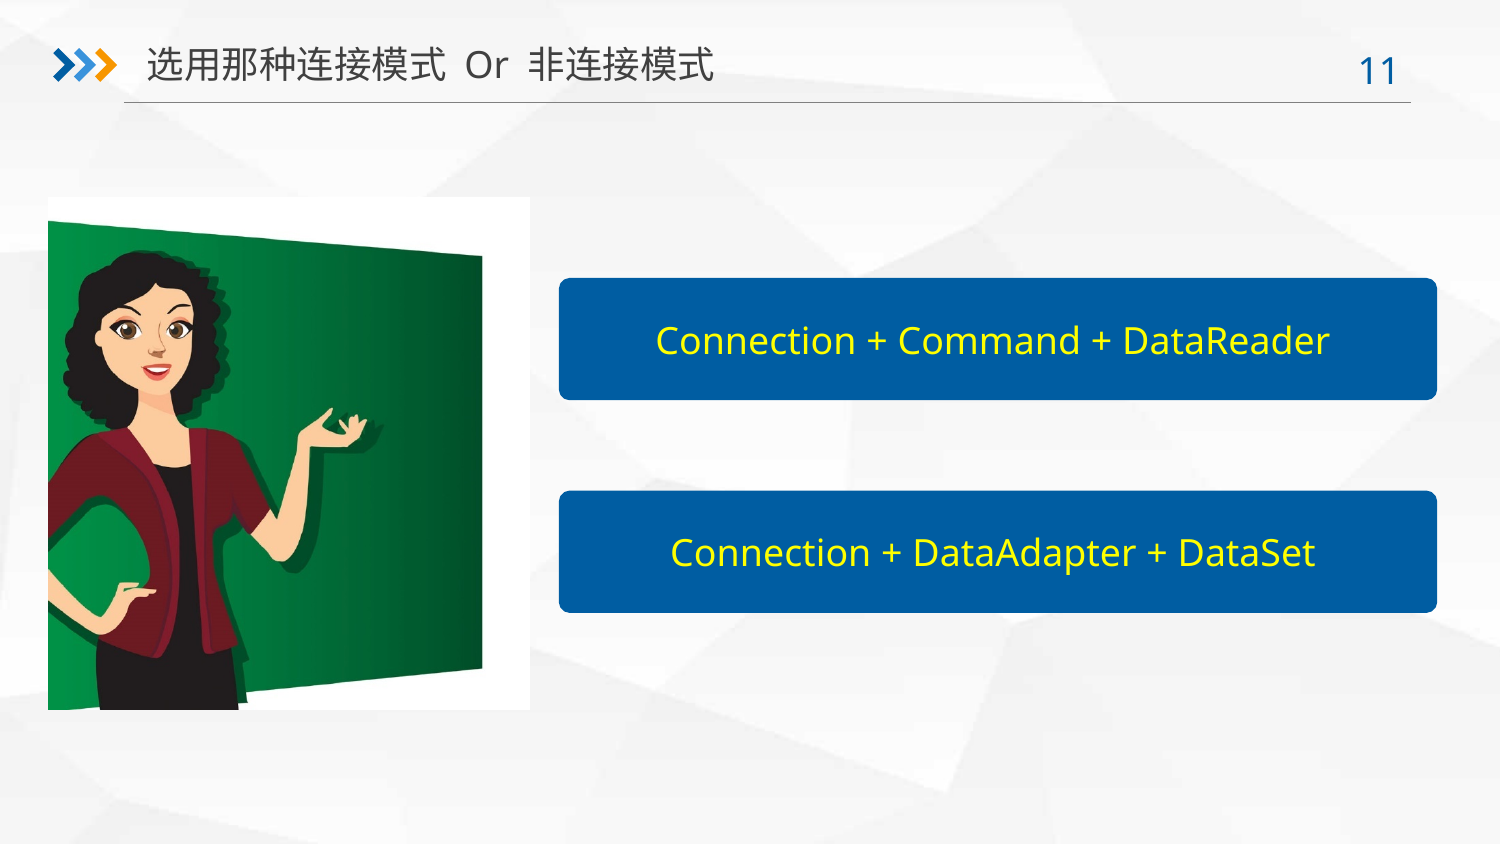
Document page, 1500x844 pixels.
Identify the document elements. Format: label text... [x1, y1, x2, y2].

picture [0, 0, 1500, 844]
text_box Connection + Command + DataReader [558, 277, 1438, 401]
text_box 选用那种连接模式 Or 非连接模式 [135, 32, 727, 95]
text_box Connection + DataAdapter + DataSet [558, 490, 1438, 613]
